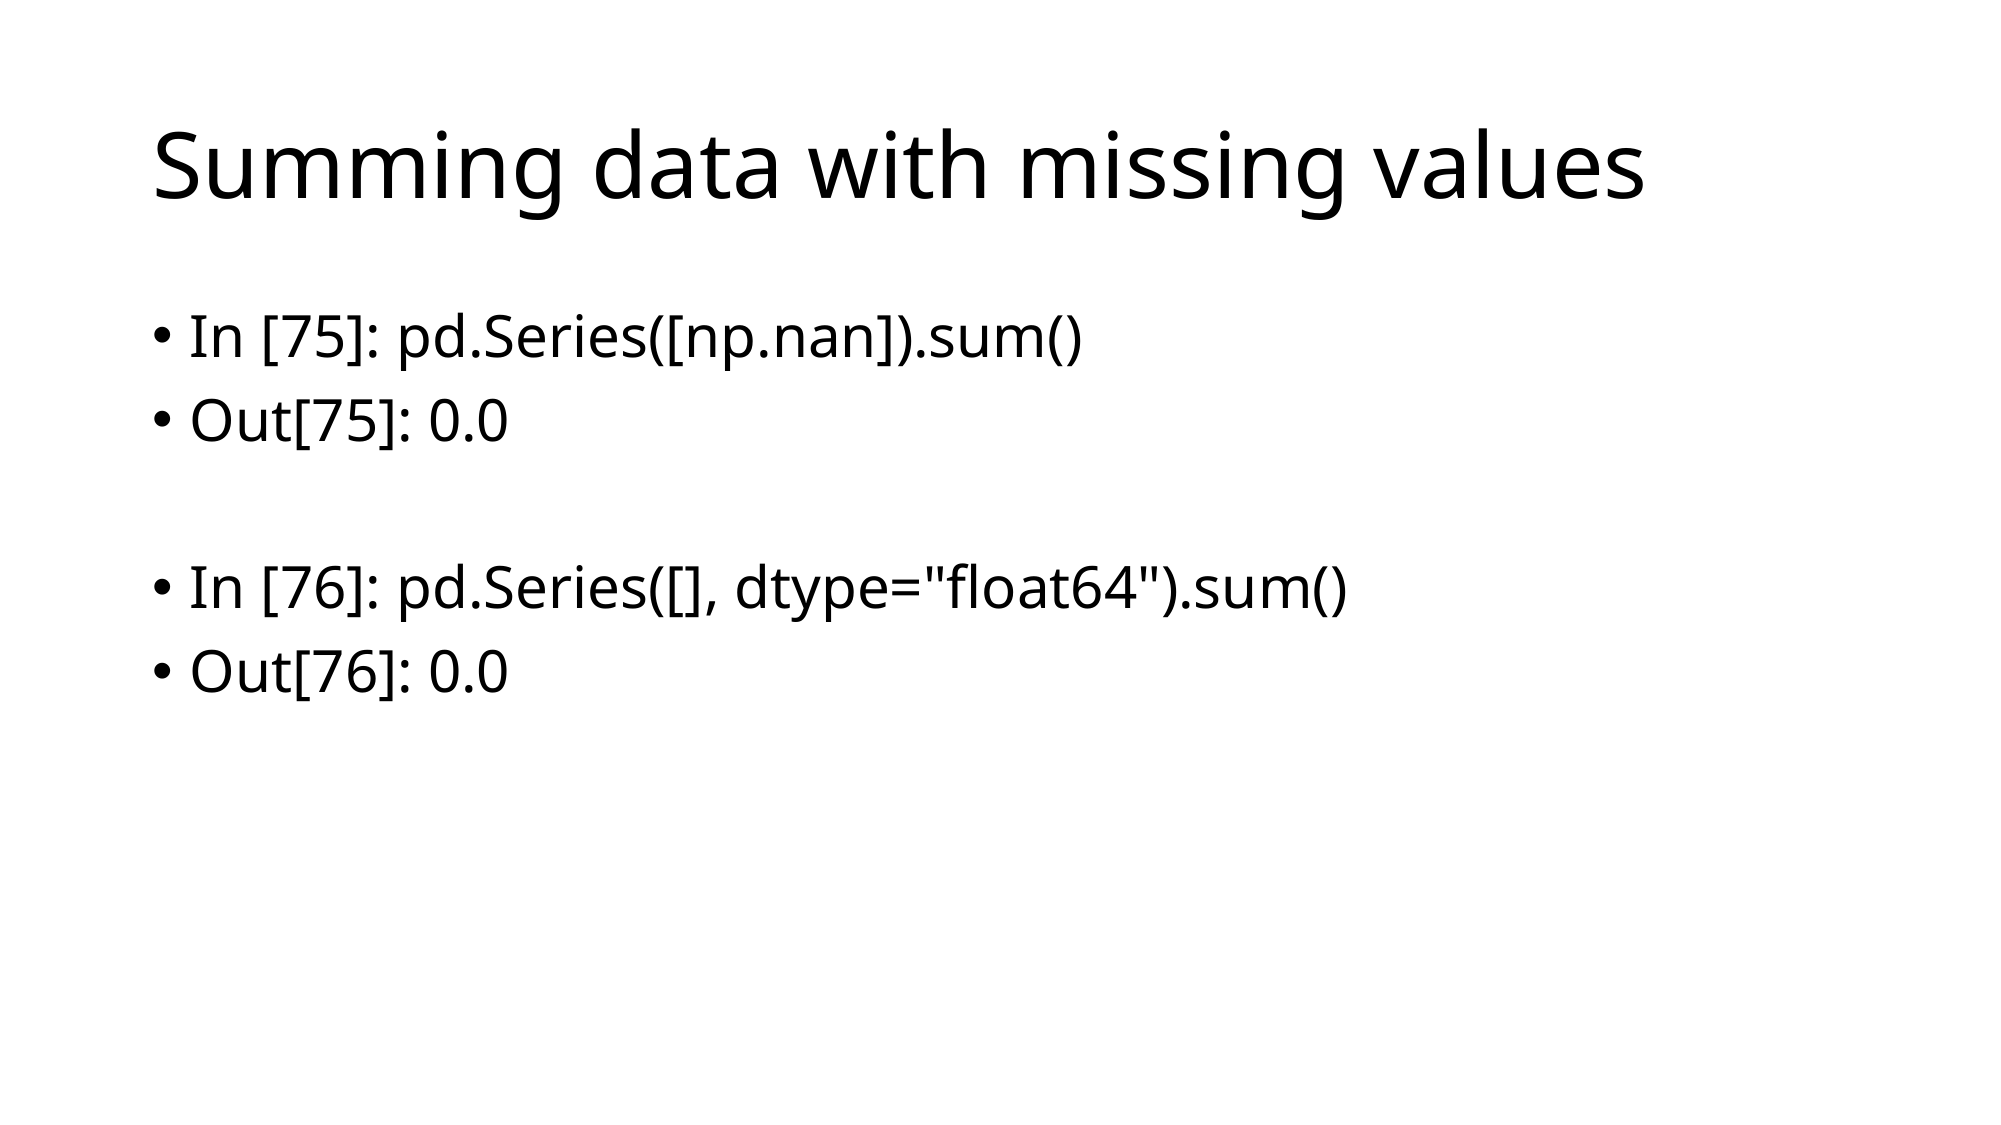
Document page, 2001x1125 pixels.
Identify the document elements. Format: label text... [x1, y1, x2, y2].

list In [75]: pd.Series([np.nan]).sum() Out[75]: 0.0 In [76]: pd.Series([], dtype="float64").sum() Out[76]: 0.0 [137, 299, 1863, 1014]
title Summing data with missing values [137, 59, 1863, 278]
